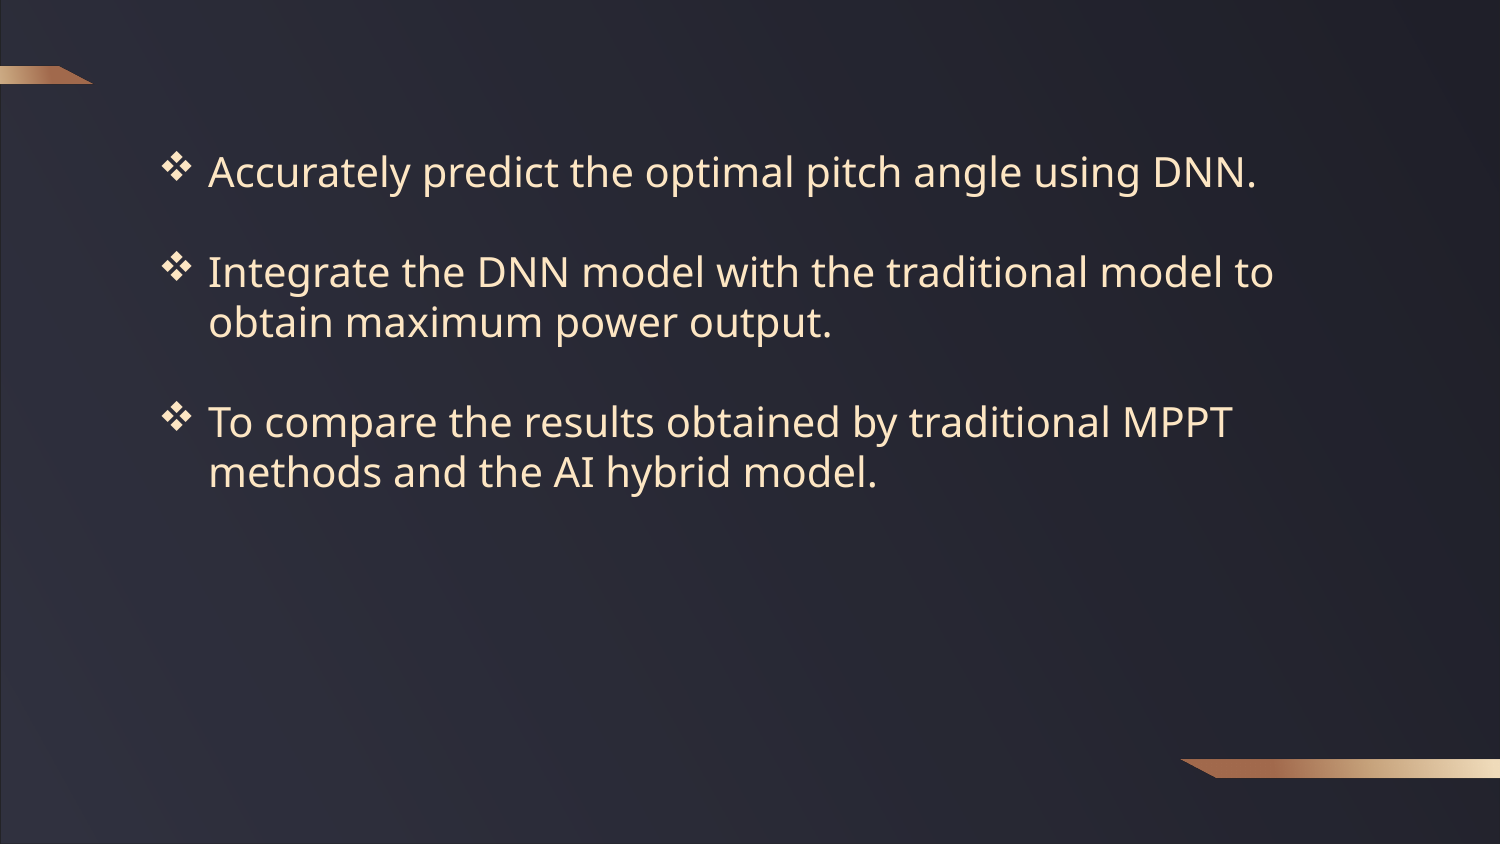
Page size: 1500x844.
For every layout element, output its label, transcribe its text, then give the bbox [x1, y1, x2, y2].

picture [0, 0, 1500, 844]
list Accurately predict the optimal pitch angle using DNN. Integrate the DNN model with the traditional model to obtain maximum power output. To compare the results obtained by traditional MPPT methods and the AI hybrid model. [118, 130, 1382, 662]
